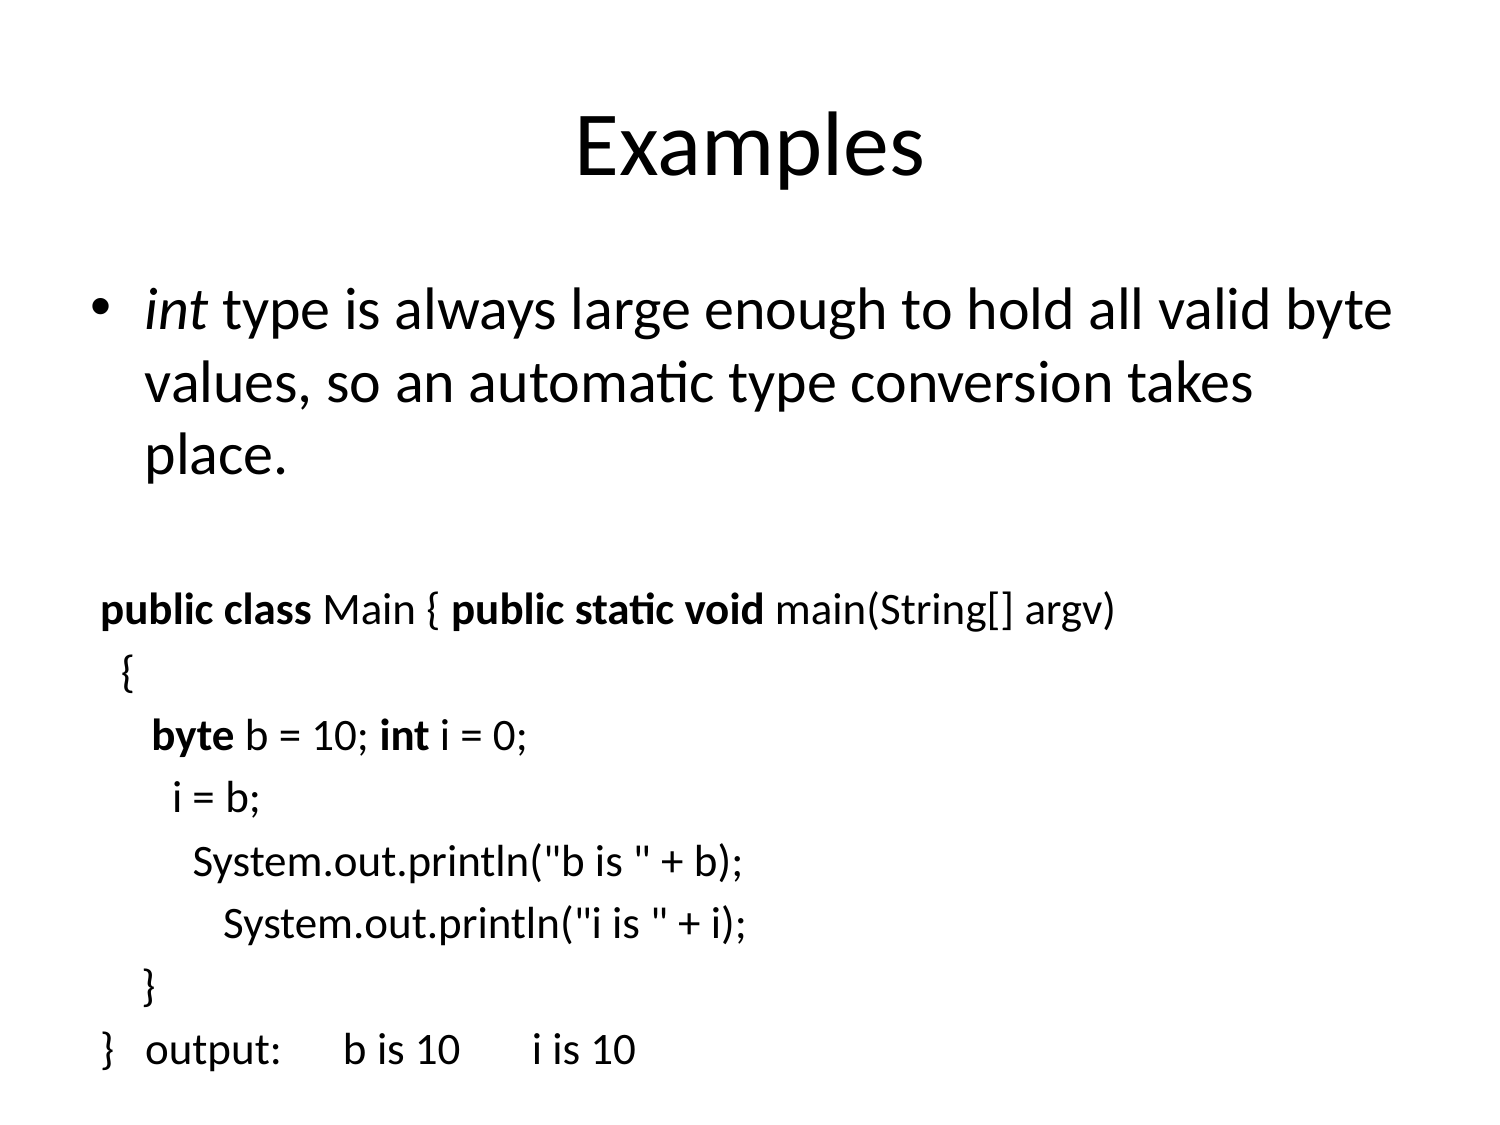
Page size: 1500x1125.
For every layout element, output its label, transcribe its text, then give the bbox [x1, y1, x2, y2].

list int type is always large enough to hold all valid byte values, so an automatic type conversion takes place. public class Main { public static void main(String[] argv) { byte b = 10; int i = 0; i = b; System.out.println("b is " + b); System.out.println("i is " + i); } } output: b is 10 i is 10 [75, 262, 1425, 1088]
title Examples [75, 45, 1425, 233]
